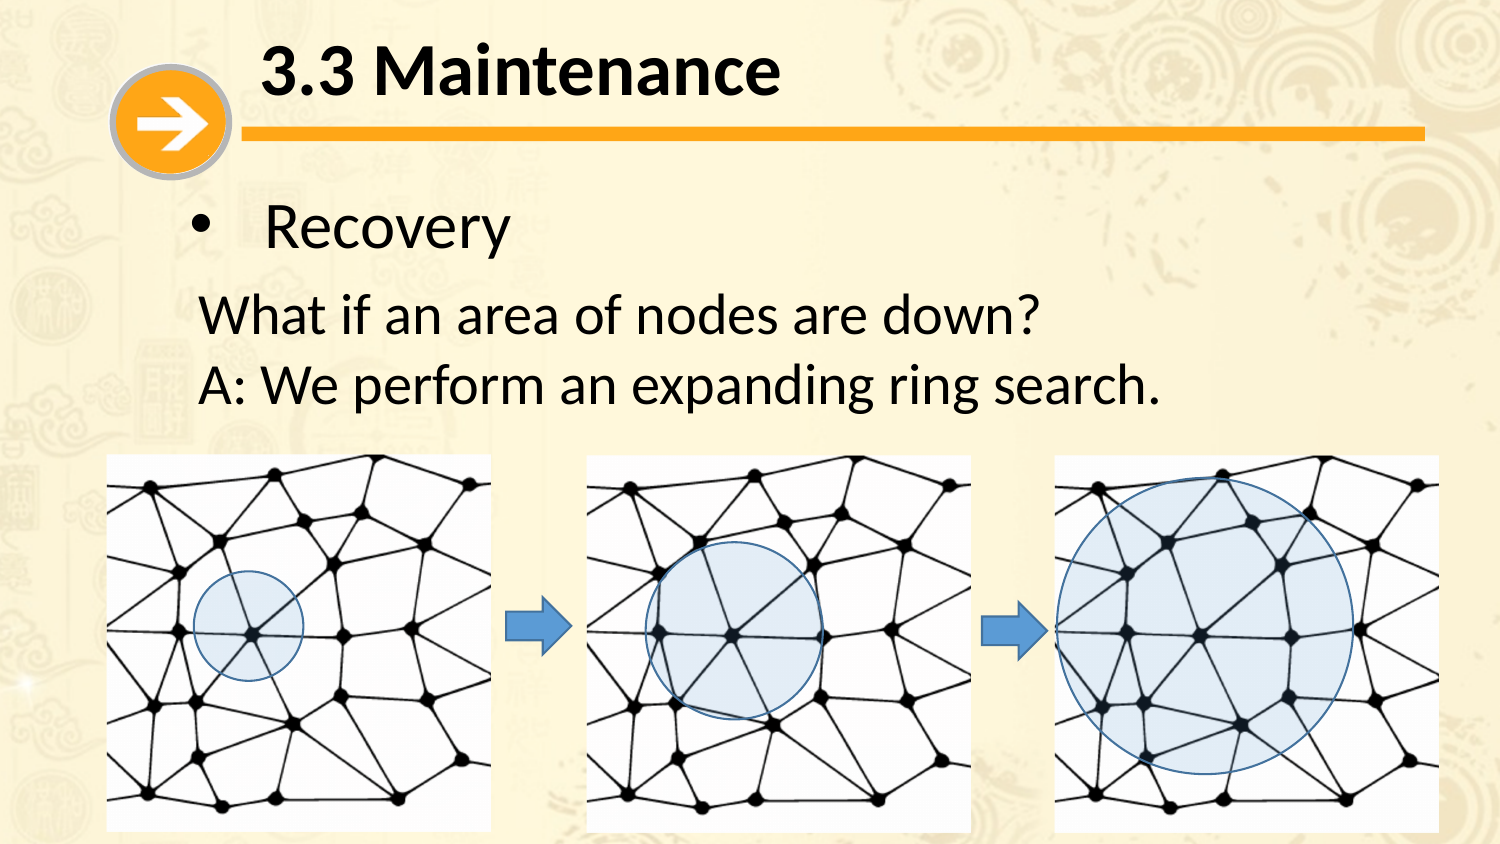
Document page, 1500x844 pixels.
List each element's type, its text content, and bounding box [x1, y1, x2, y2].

text_box 3.3 Maintenance [244, 12, 798, 118]
text_box Recovery [174, 174, 527, 270]
text_box [980, 599, 1049, 662]
text_box [505, 594, 573, 658]
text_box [110, 65, 229, 178]
text_box What if an area of nodes are down? A: We perform an expanding ring search. [183, 269, 1178, 424]
picture [0, 0, 1500, 844]
text_box [241, 126, 1426, 142]
